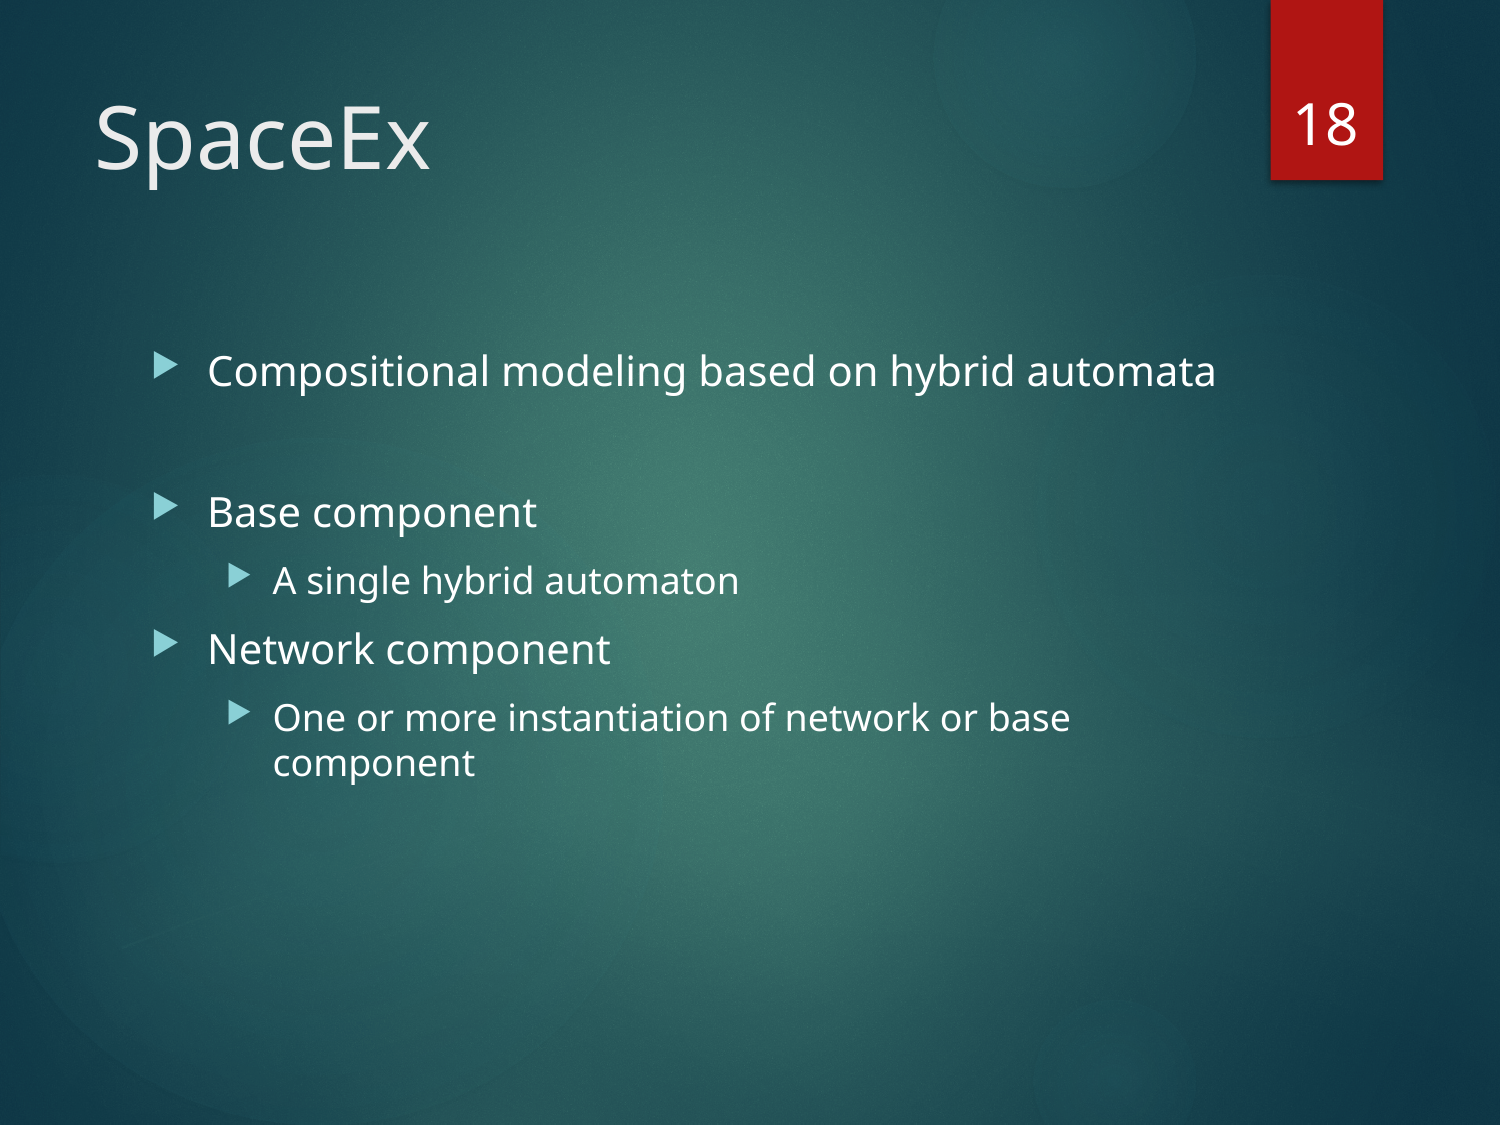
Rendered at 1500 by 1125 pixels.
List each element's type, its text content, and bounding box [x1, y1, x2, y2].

title SpaceEx [79, 74, 1237, 304]
slide_number 18 [1273, 48, 1378, 175]
list Compositional modeling based on hybrid automata Base component A single hybrid automaton Network component One or more instantiation of network or base component [135, 336, 1237, 1025]
